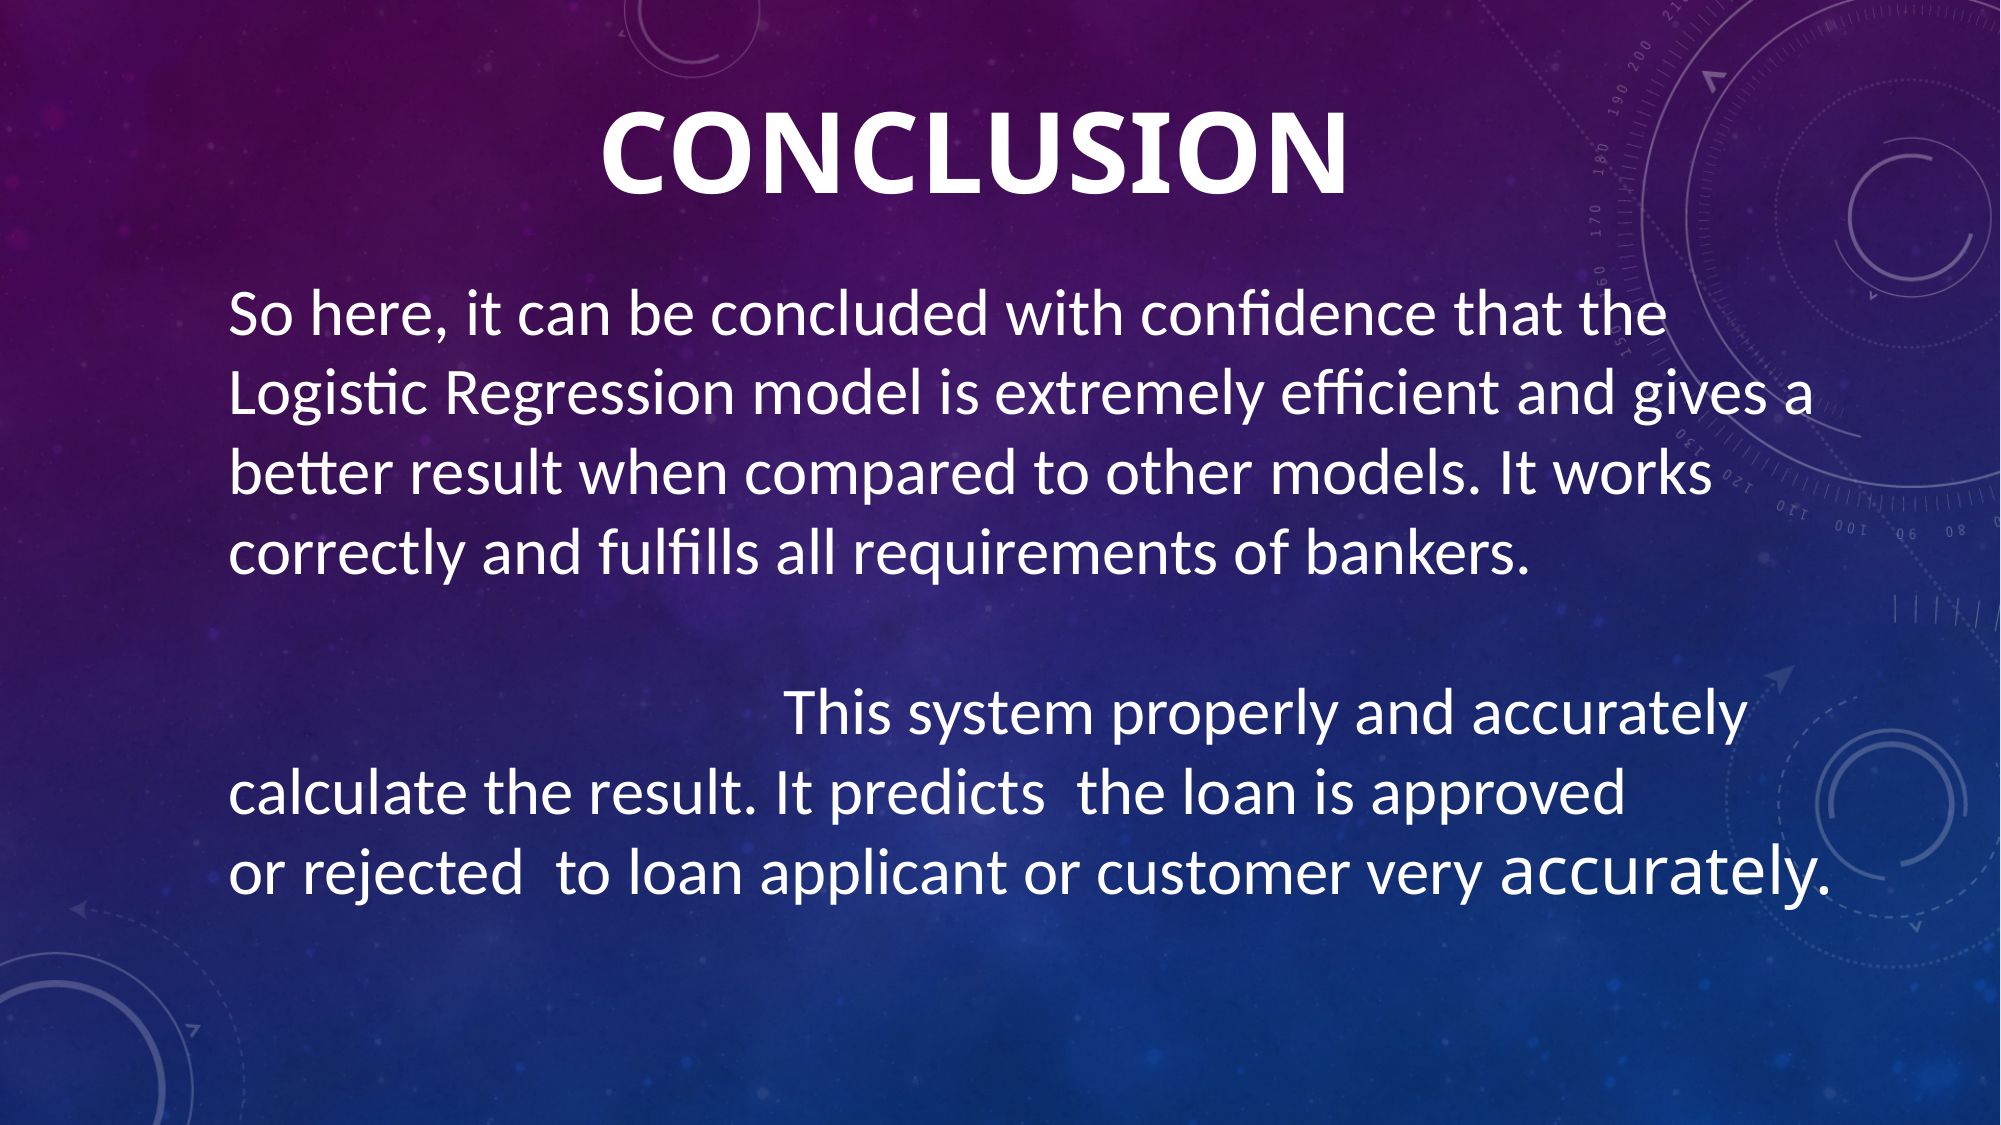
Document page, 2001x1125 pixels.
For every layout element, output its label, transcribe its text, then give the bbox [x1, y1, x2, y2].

picture [0, 0, 2001, 1125]
text_box So here, it can be concluded with confidence that the Logistic Regression model is extremely efficient and gives a better result when compared to other models. It works correctly and fulfills all requirements of bankers. This system properly and accurately calculate the result. It predicts the loan is approved or rejected to loan applicant or customer very accurately. [214, 260, 1854, 916]
title CONCLUSION [582, 70, 2000, 227]
